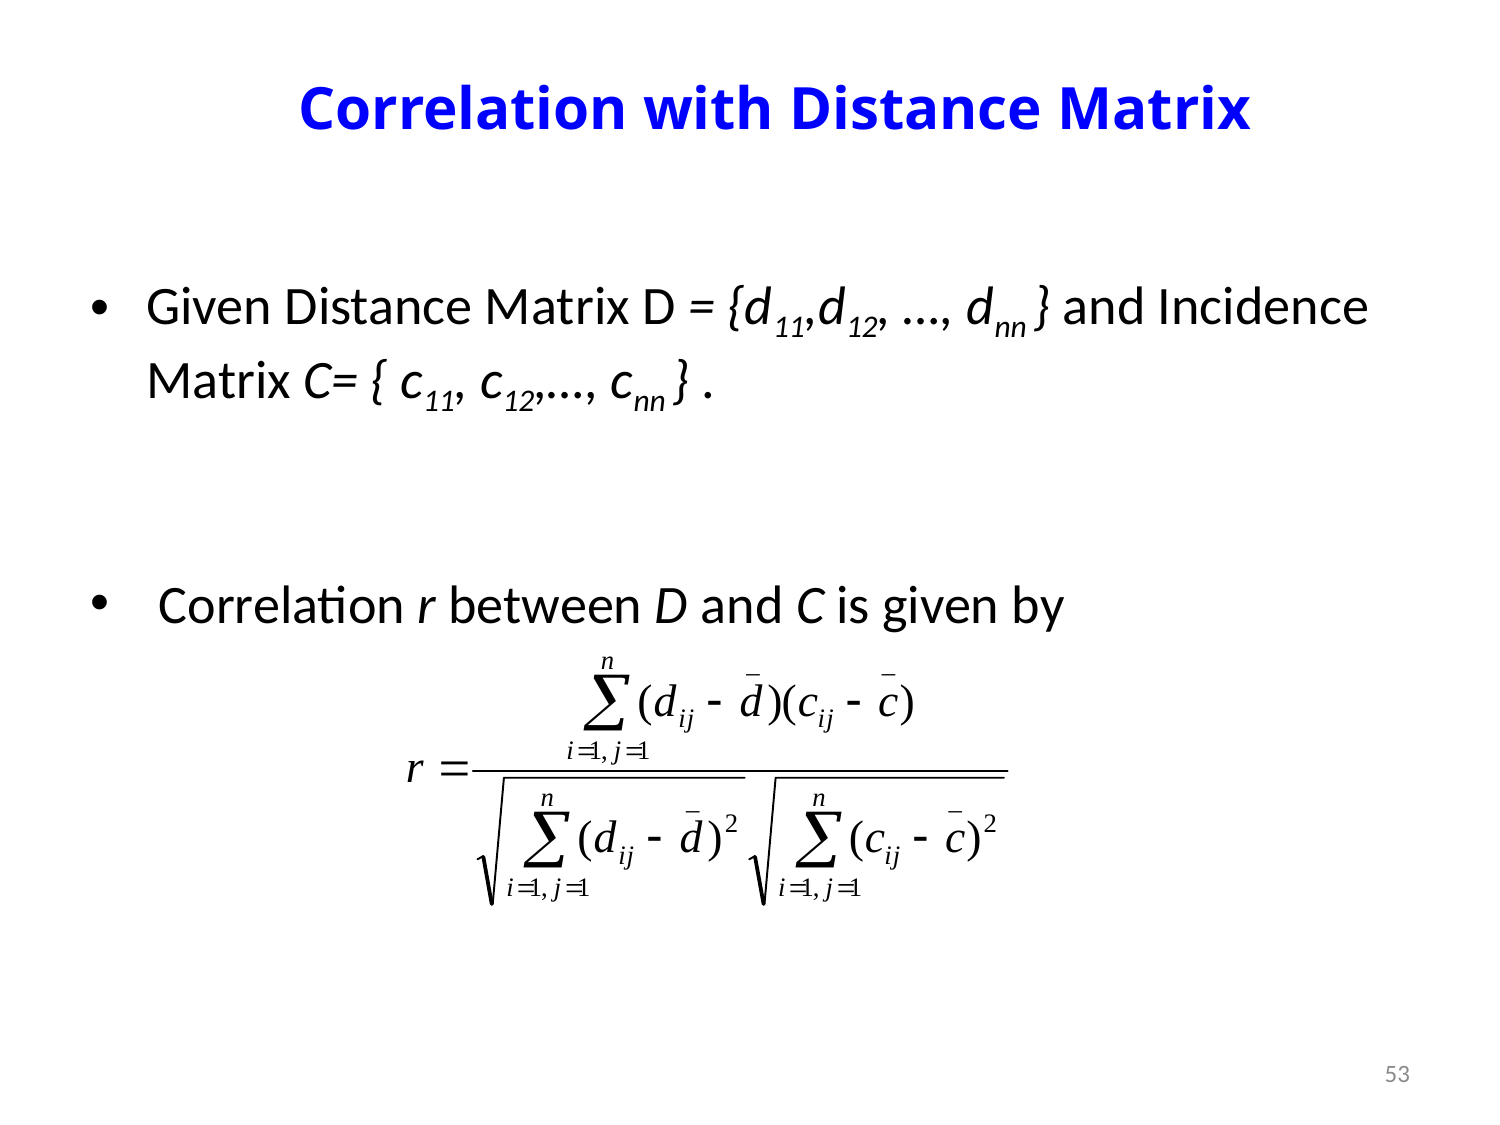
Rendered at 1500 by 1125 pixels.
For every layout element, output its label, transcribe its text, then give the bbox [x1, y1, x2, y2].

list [398, 637, 1018, 916]
slide_number 53 [1074, 1042, 1425, 1103]
title Correlation with Distance Matrix [137, 12, 1413, 200]
list Given Distance Matrix D = {d11,d12, …, dnn } and Incidence Matrix C= { c11, c12,…, cnn } . Correlation r between D and C is given by [75, 262, 1450, 1005]
